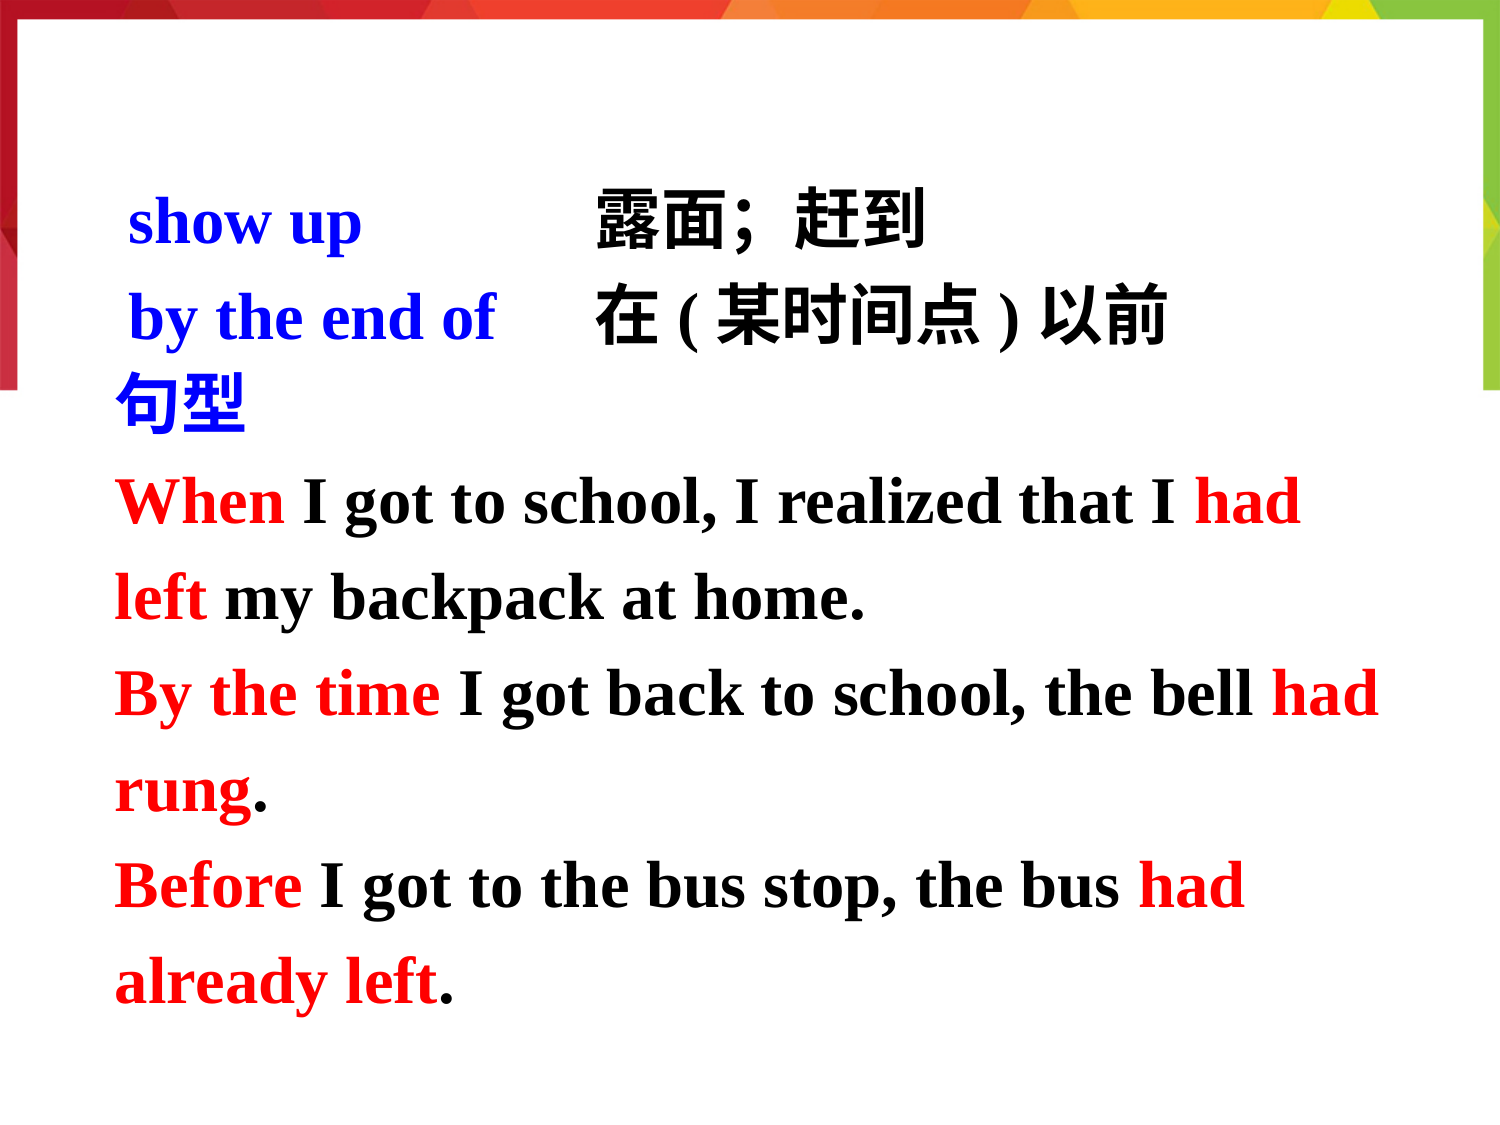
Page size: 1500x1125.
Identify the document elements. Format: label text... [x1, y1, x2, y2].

picture [0, 0, 1500, 1125]
text_box show up by the end of [113, 153, 530, 360]
text_box 露面；赶到 在(某时间点)以前 [579, 153, 1185, 360]
text_box 句型 When I got to school, I realized that I had left my backpack at home. By the time I got back to school, the bell had rung. Before I got to the bus stop, the bus had already left. [100, 338, 1412, 1025]
